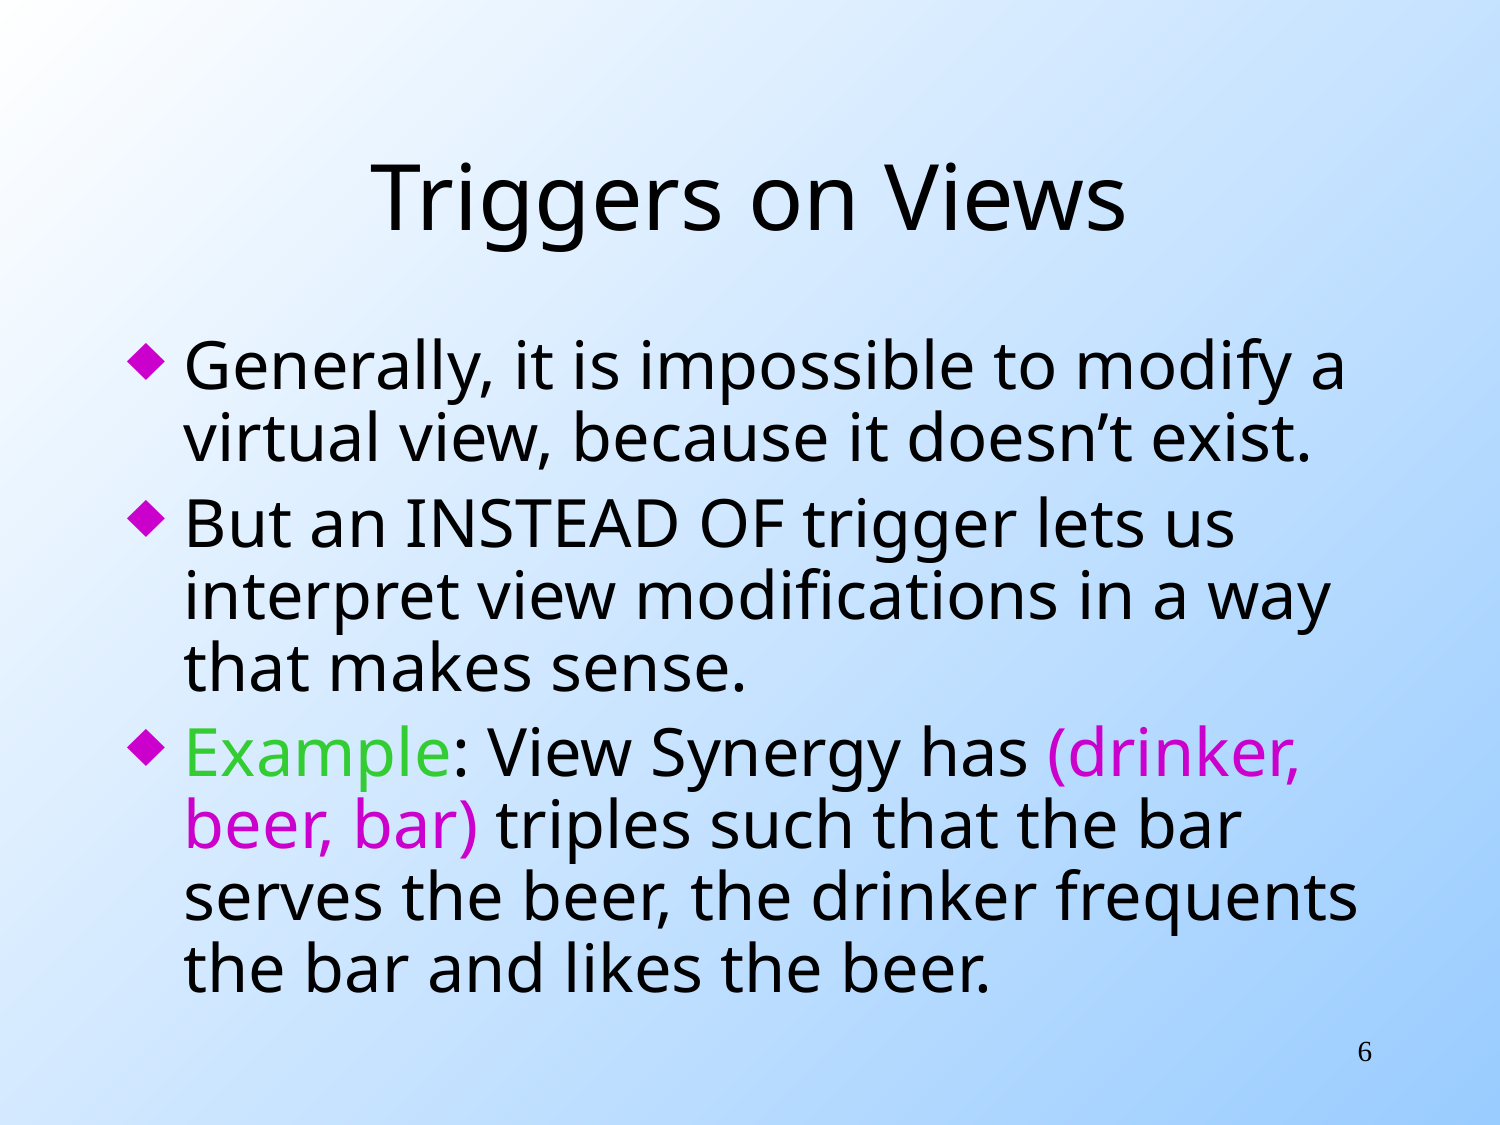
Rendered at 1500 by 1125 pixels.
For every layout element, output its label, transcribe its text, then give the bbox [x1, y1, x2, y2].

title Triggers on Views [112, 99, 1388, 288]
slide_number 6 [1074, 1038, 1388, 1100]
list Generally, it is impossible to modify a virtual view, because it doesn’t exist. But an INSTEAD OF trigger lets us interpret view modifications in a way that makes sense. Example: View Synergy has (drinker, beer, bar) triples such that the bar serves the beer, the drinker frequents the bar and likes the beer. [112, 324, 1388, 1038]
